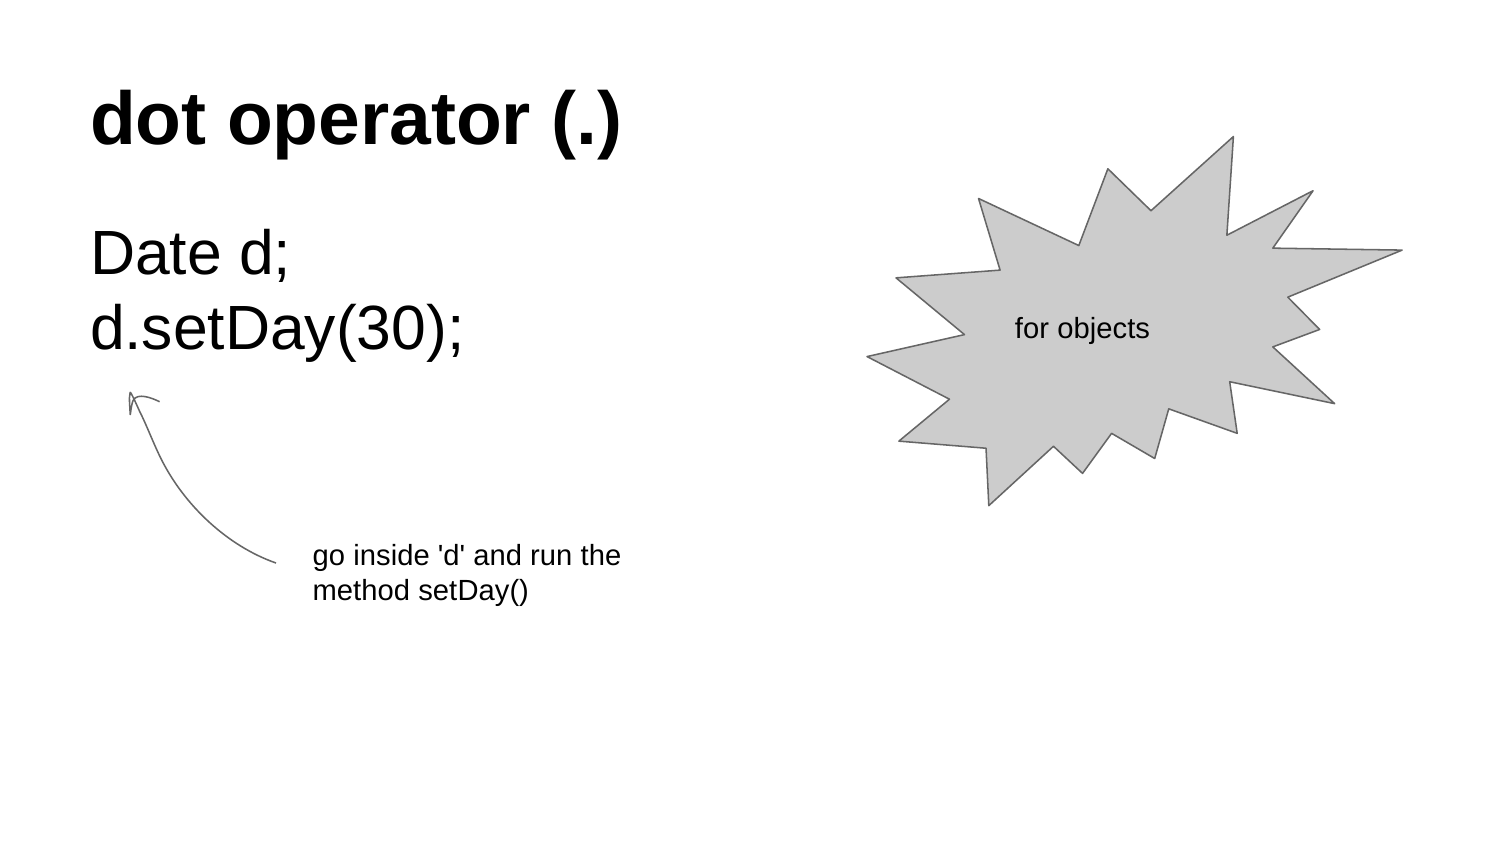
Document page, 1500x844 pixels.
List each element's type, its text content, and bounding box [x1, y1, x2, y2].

title dot operator (.) [75, 33, 1425, 175]
text_box go inside 'd' and run the method setDay() [297, 521, 650, 619]
text_box [129, 392, 277, 564]
text_box for objects [867, 136, 1403, 506]
list Date d; d.setDay(30); [75, 196, 1425, 808]
